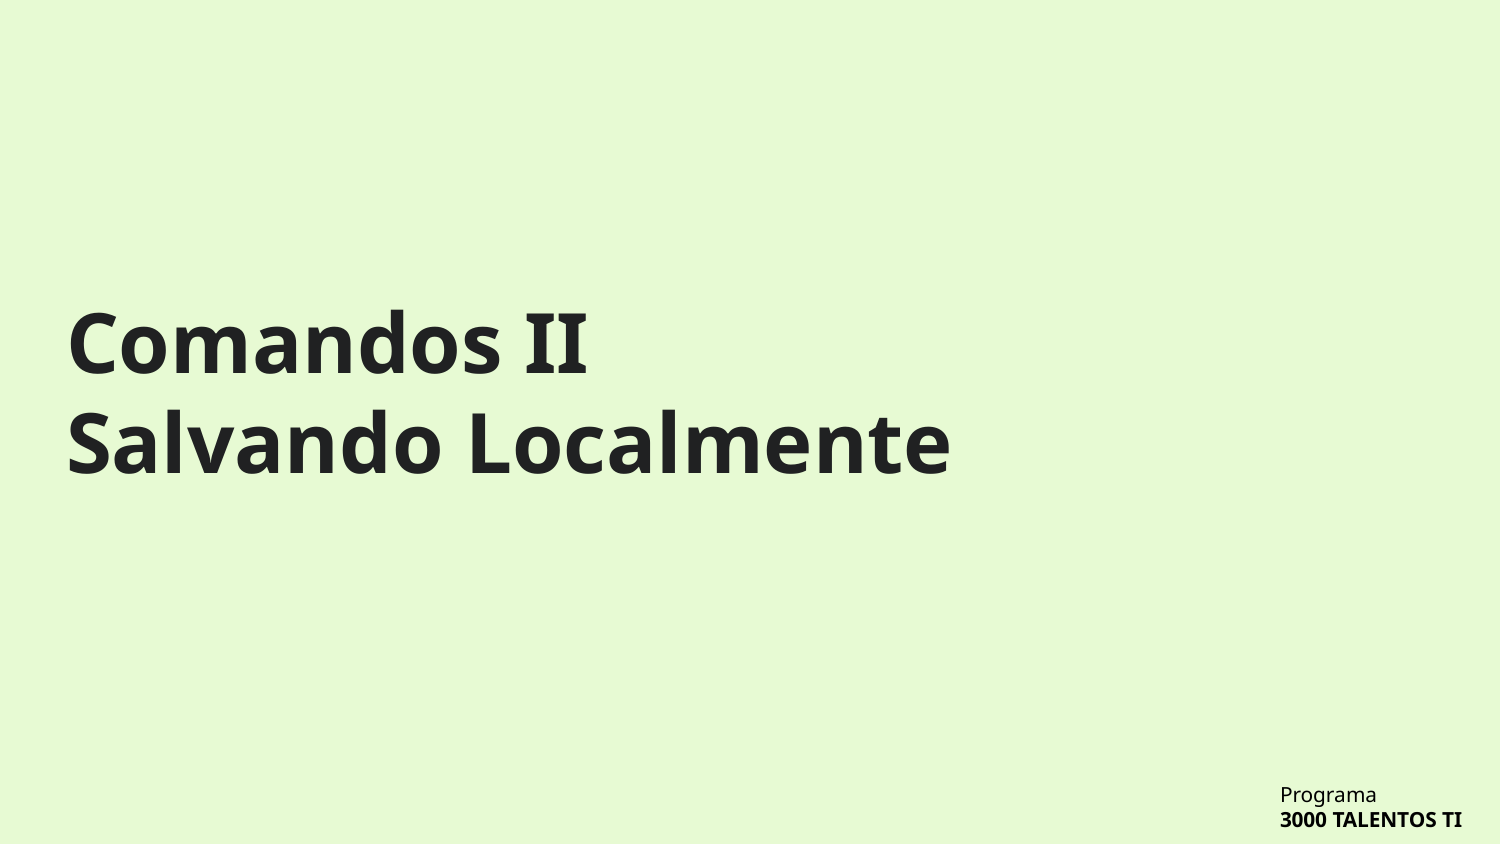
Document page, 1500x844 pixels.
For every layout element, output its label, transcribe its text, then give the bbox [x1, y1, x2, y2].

title Comandos II Salvando Localmente [51, 143, 1253, 638]
